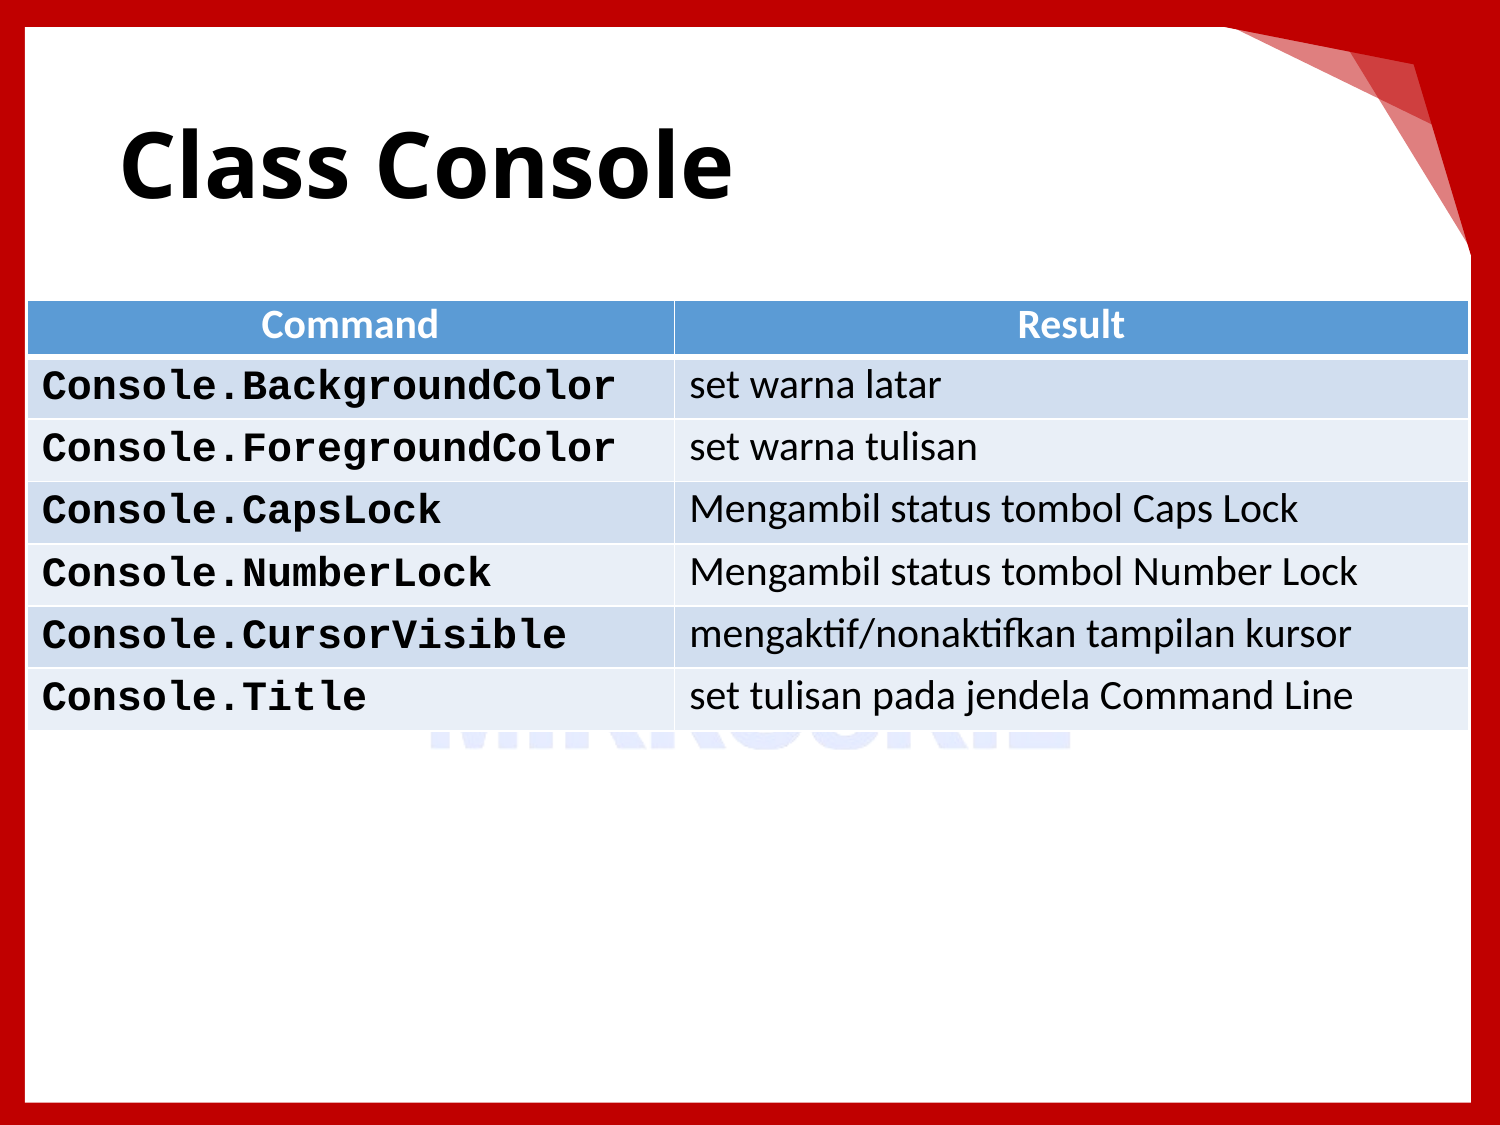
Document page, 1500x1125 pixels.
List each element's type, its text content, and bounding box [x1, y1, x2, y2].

table_header Command [28, 301, 674, 354]
table_cell set warna tulisan [675, 420, 1468, 481]
table_cell Console.CapsLock [28, 482, 674, 543]
table_cell Console.Title [28, 669, 674, 730]
table_header Result [675, 301, 1468, 354]
table_cell Console.CursorVisible [28, 607, 674, 667]
table_cell set warna latar [675, 360, 1468, 418]
table_cell Console.NumberLock [28, 545, 674, 605]
table_cell Console.ForegroundColor [28, 420, 674, 481]
table_cell mengaktif/nonaktifkan tampilan kursor [675, 607, 1468, 667]
table_cell Console.BackgroundColor [28, 360, 674, 418]
table_cell Mengambil status tombol Caps Lock [675, 482, 1468, 543]
table_cell set tulisan pada jendela Command Line [675, 669, 1468, 730]
title Class Console [103, 59, 1397, 278]
table_cell Mengambil status tombol Number Lock [675, 545, 1468, 605]
